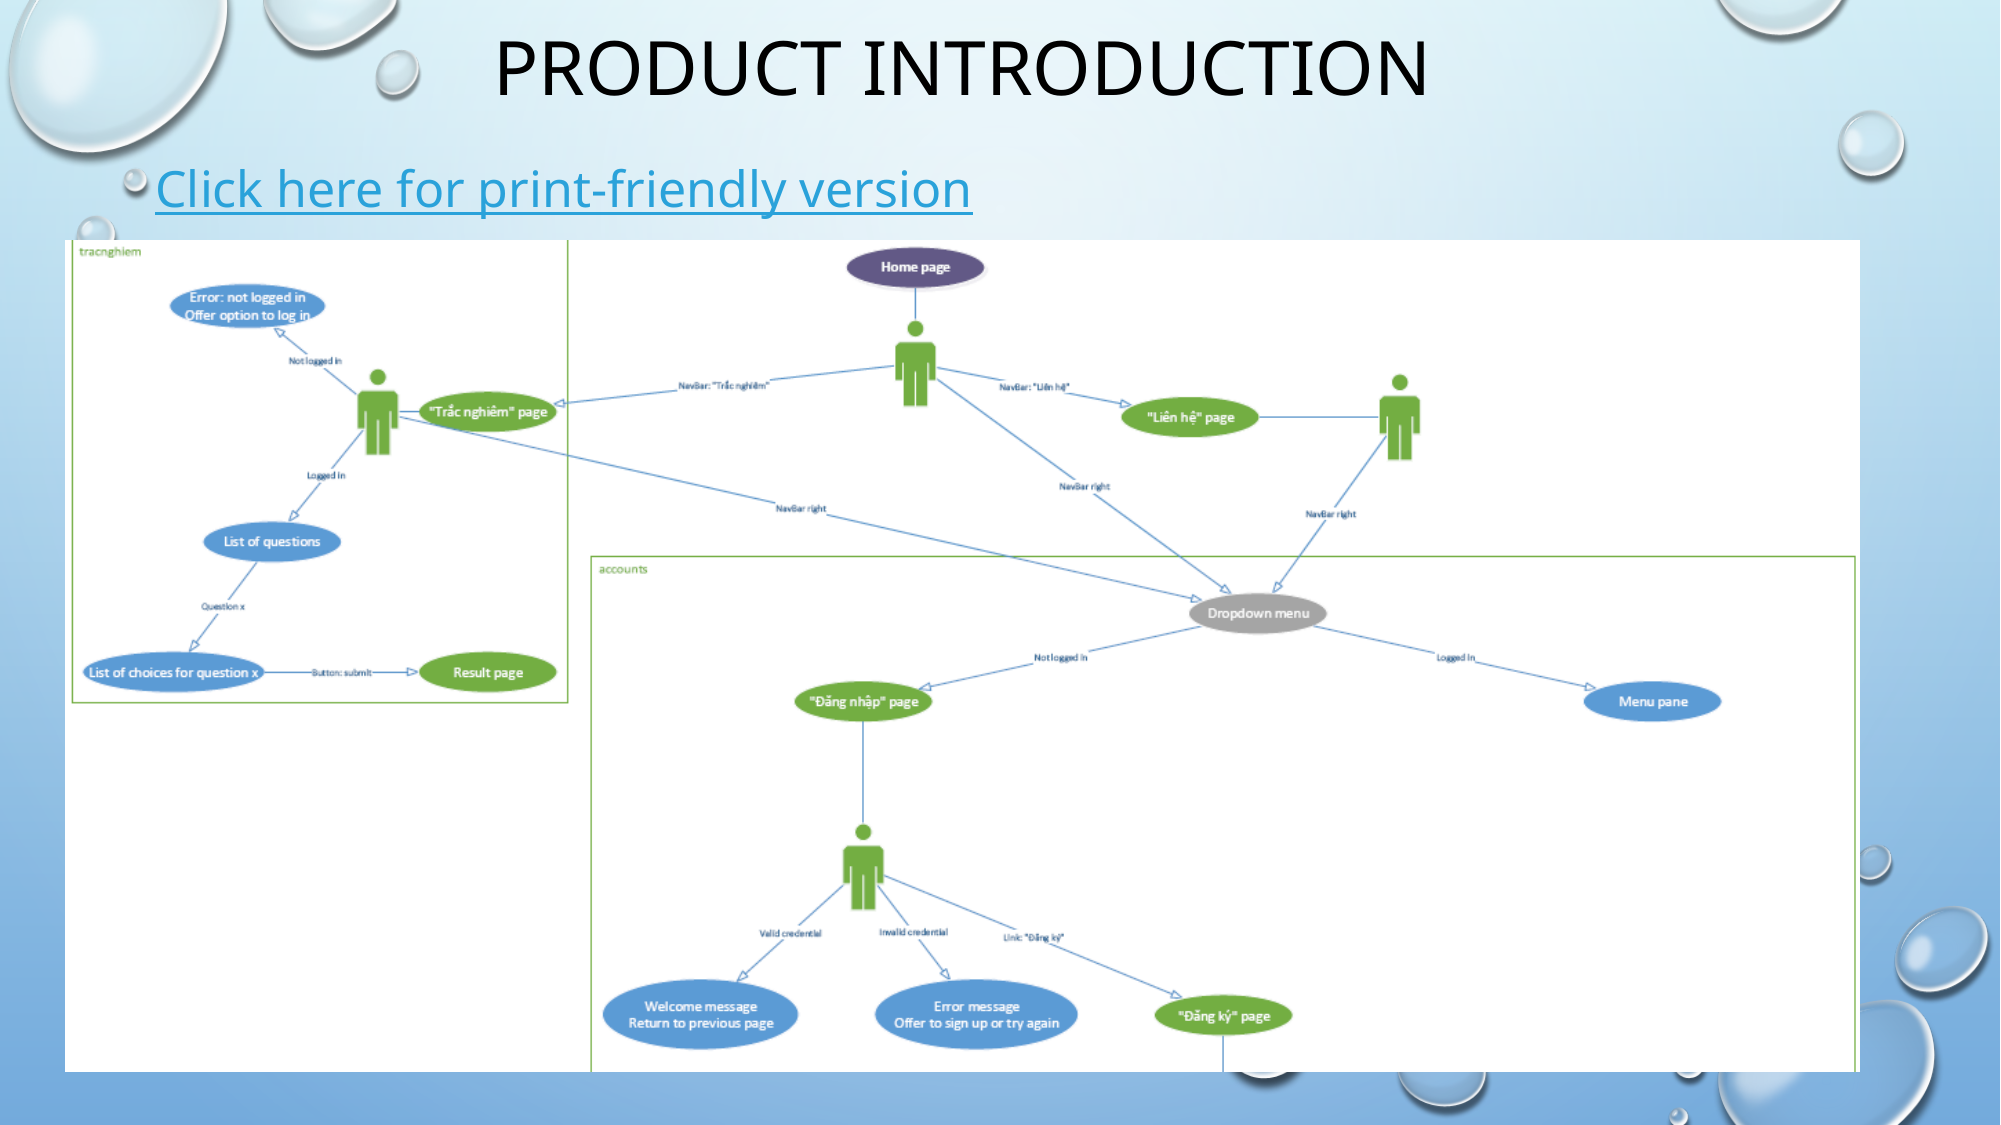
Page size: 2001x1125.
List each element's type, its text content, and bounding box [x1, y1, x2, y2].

picture [0, 0, 2000, 1125]
title PRODUCT INTRODUCTION [112, 5, 1813, 137]
text_box Click here for print-friendly version [140, 150, 988, 234]
